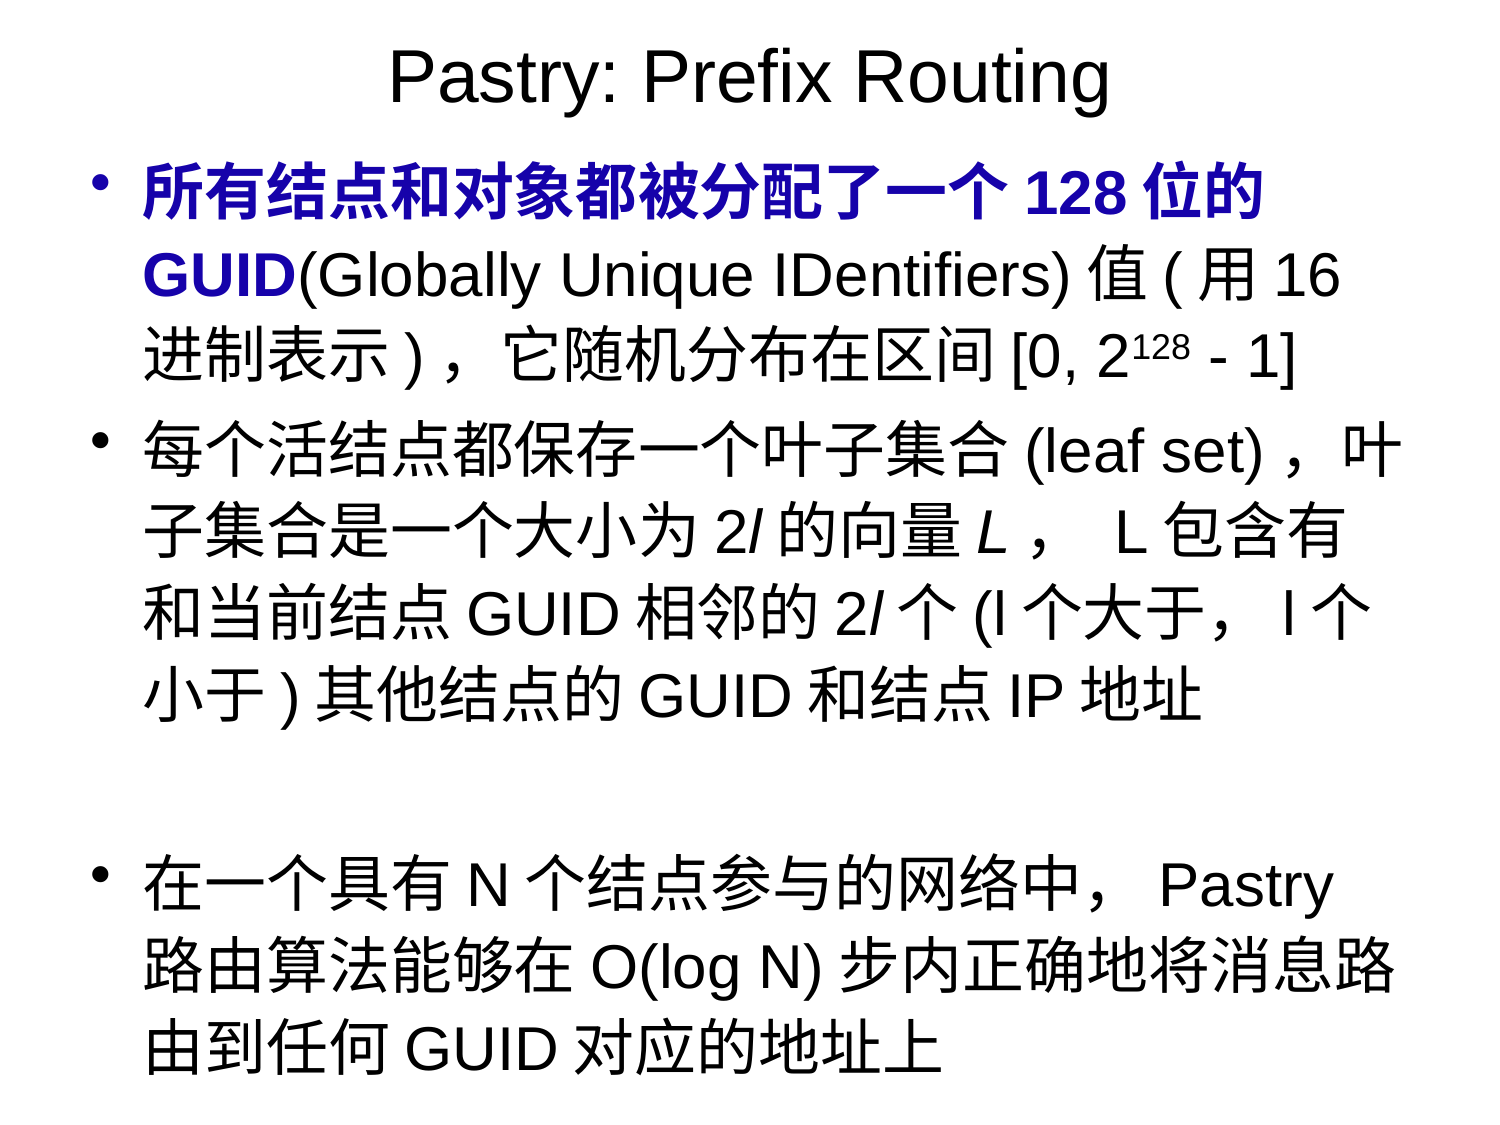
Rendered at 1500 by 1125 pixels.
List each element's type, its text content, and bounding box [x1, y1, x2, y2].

list 所有结点和对象都被分配了一个128位的GUID(Globally Unique IDentifiers)值(用16进制表示)，它随机分布在区间[0, 2128 - 1] 每个活结点都保存一个叶子集合(leaf set)，叶子集合是一个大小为2l的向量L， L包含有和当前结点GUID相邻的2l个(l个大于，l个小于)其他结点的GUID和结点IP地址 在一个具有N个结点参与的网络中，Pastry路由算法能够在O(log N)步内正确地将消息路由到任何GUID对应的地址上 [75, 137, 1425, 1106]
title Pastry: Prefix Routing [75, 7, 1425, 137]
